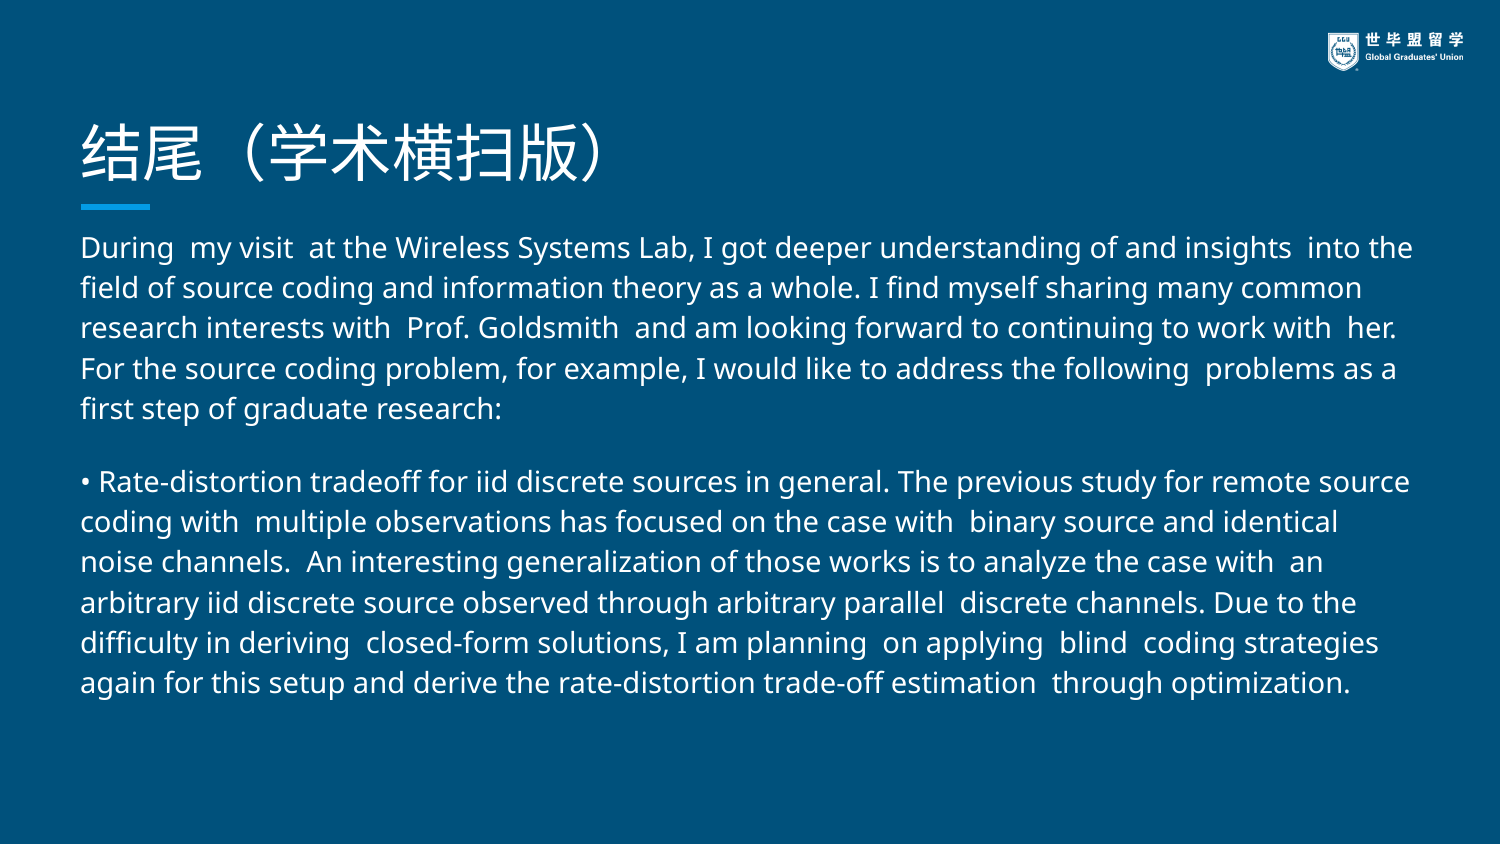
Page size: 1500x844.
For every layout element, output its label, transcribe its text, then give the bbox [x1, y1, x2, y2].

picture [1378, 55, 1390, 59]
list During my visit at the Wireless Systems Lab, I got deeper understanding of and insights into the field of source coding and information theory as a whole. I find myself sharing many common research interests with Prof. Goldsmith and am looking forward to continuing to work with her. For the source coding problem, for example, I would like to address the following problems as a first step of graduate research: • Rate-distortion tradeoff for iid discrete sources in general. The previous study for remote source coding with multiple observations has focused on the case with binary source and identical noise channels. An interesting generalization of those works is to analyze the case with an arbitrary iid discrete source observed through arbitrary parallel discrete channels. Due to the difficulty in deriving closed-form solutions, I am planning on applying blind coding strategies again for this setup and derive the rate-distortion trade-off estimation through optimization. [64, 209, 1438, 715]
picture [1366, 33, 1379, 46]
picture [1387, 33, 1400, 46]
title 结尾（学术横扫版） [64, 91, 1438, 204]
picture [1430, 33, 1441, 46]
picture [1408, 33, 1421, 46]
picture [1450, 33, 1462, 46]
picture [1329, 33, 1358, 70]
